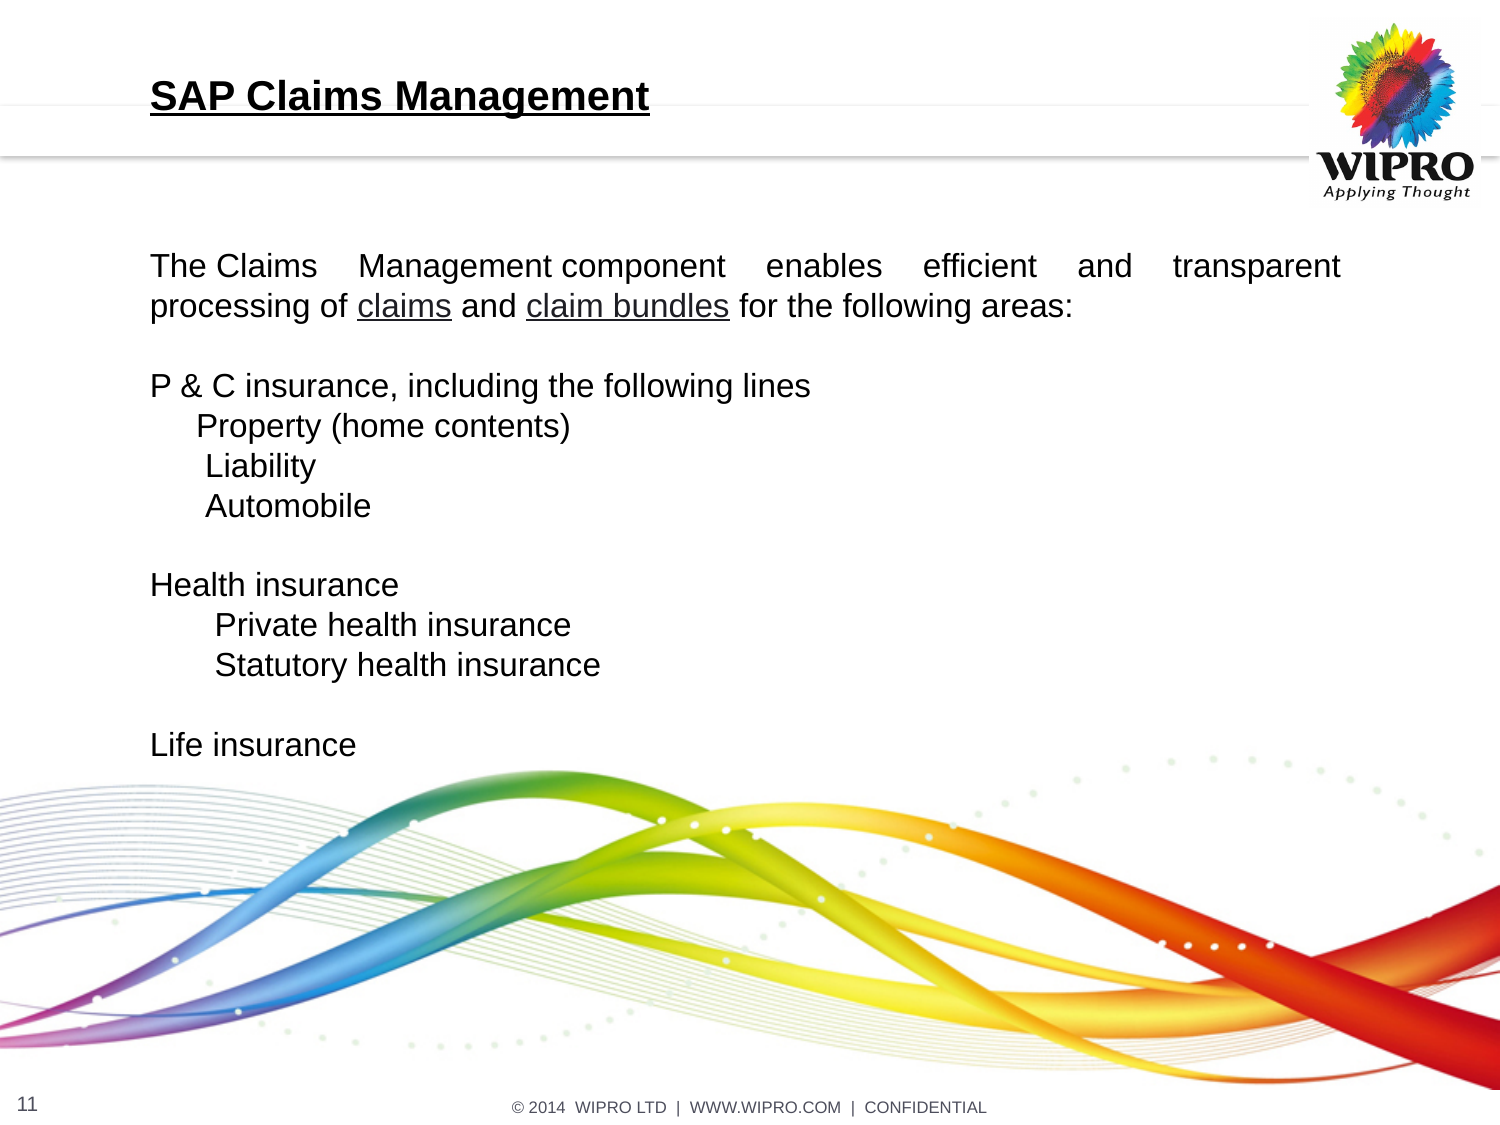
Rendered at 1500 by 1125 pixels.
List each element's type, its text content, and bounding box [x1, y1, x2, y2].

text_box SAP Claims Management [134, 61, 883, 177]
text_box The Claims Management component enables efficient and transparent processing of claims and claim bundles for the following areas: P & C insurance, including the following lines Property (home contents) Liability Automobile Health insurance Private health insurance Statutory health insurance Life insurance [135, 236, 1358, 771]
picture [0, 733, 1500, 1090]
picture [1309, 17, 1481, 208]
